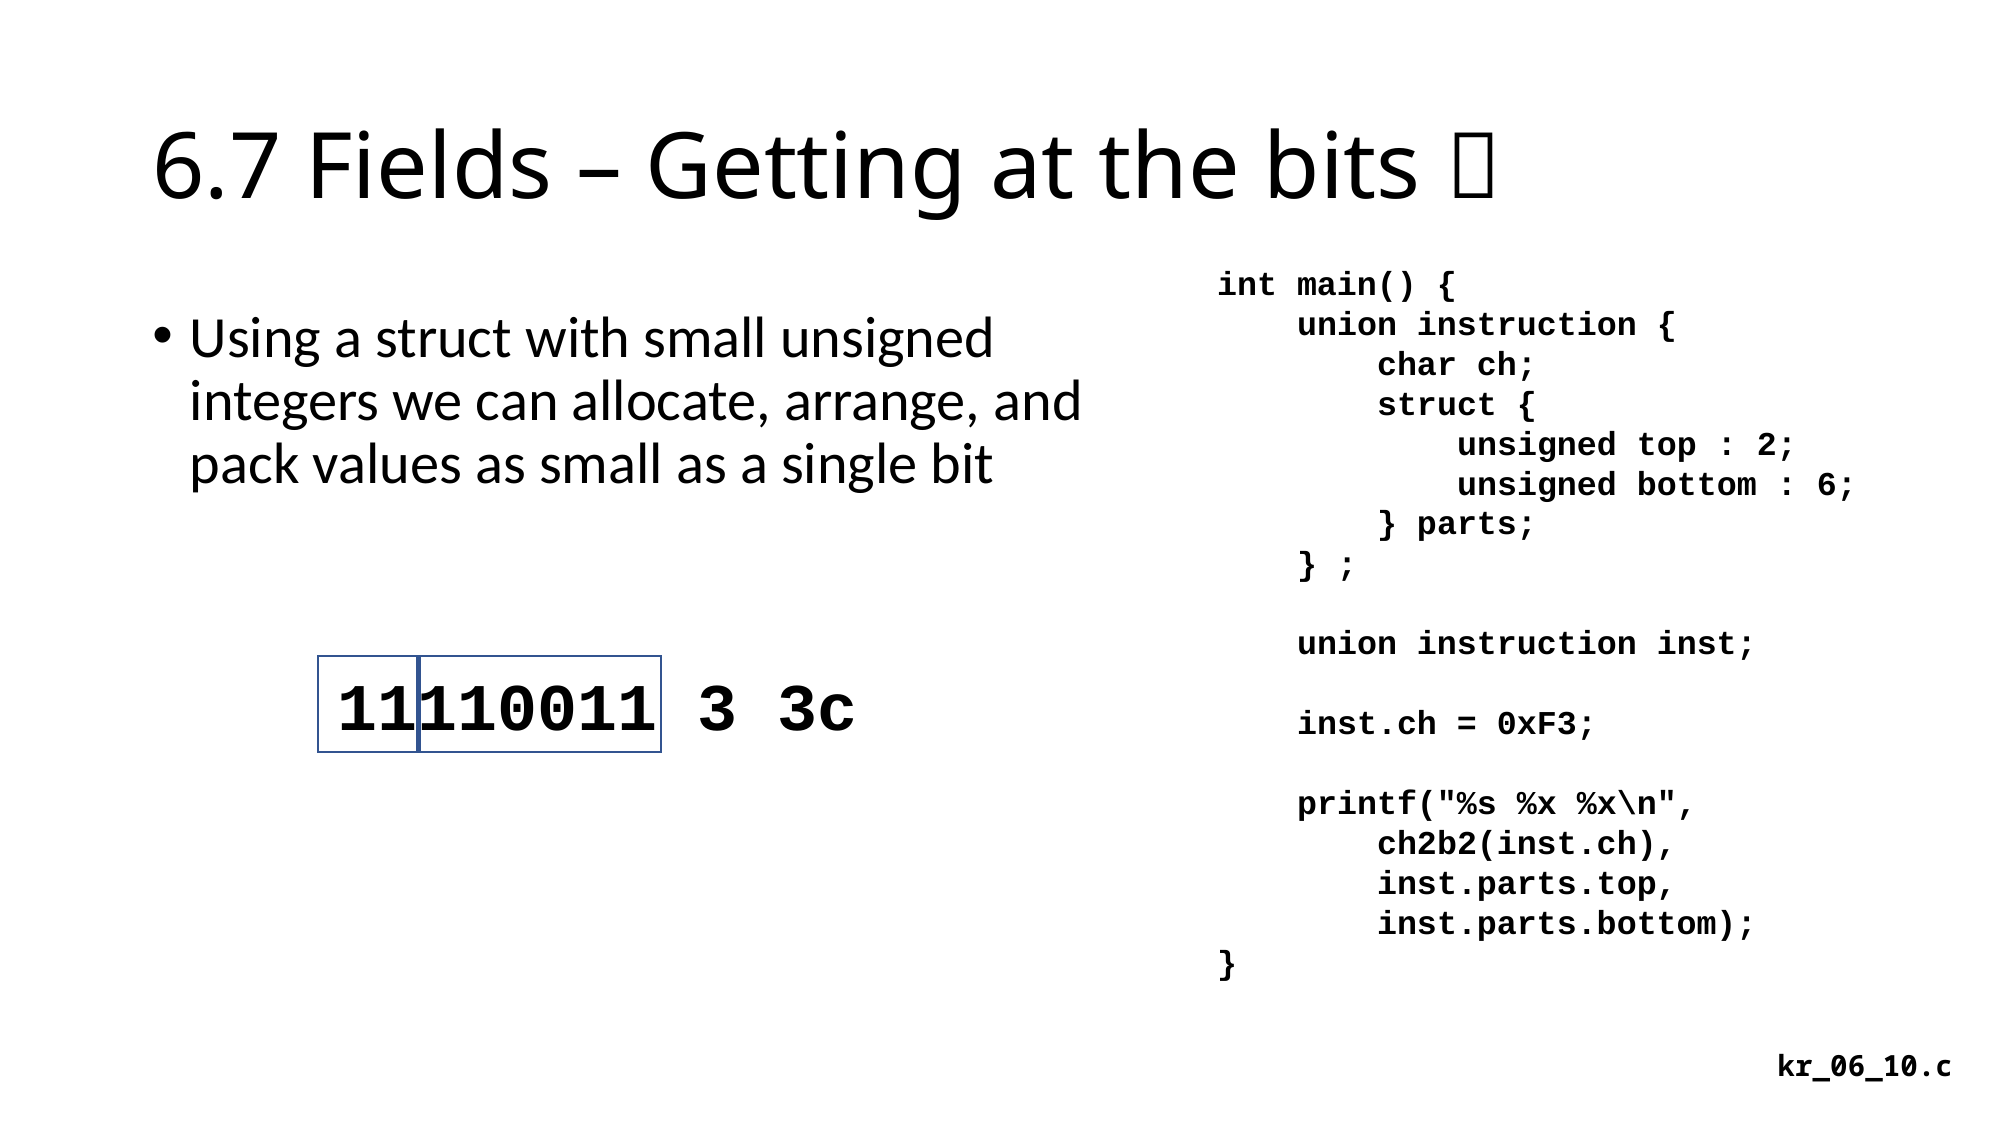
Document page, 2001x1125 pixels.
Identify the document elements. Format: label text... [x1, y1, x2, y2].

text_box 11110011 3 3c [662, 656, 1048, 752]
title 6.7 Fields – Getting at the bits  [137, 59, 1863, 278]
text_box int main() { union instruction { char ch; struct { unsigned top : 2; unsigned bottom : 6; } parts; } ; union instruction inst; inst.ch = 0xF3; printf("%s %x %x\n", ch2b2(inst.ch), inst.parts.top, inst.parts.bottom); } [1202, 254, 1872, 989]
list Using a struct with small unsigned integers we can allocate, arrange, and pack values as small as a single bit [137, 299, 1114, 563]
text_box [418, 655, 662, 753]
text_box kr_06_10.c [1762, 1039, 1990, 1090]
text_box [317, 655, 418, 753]
